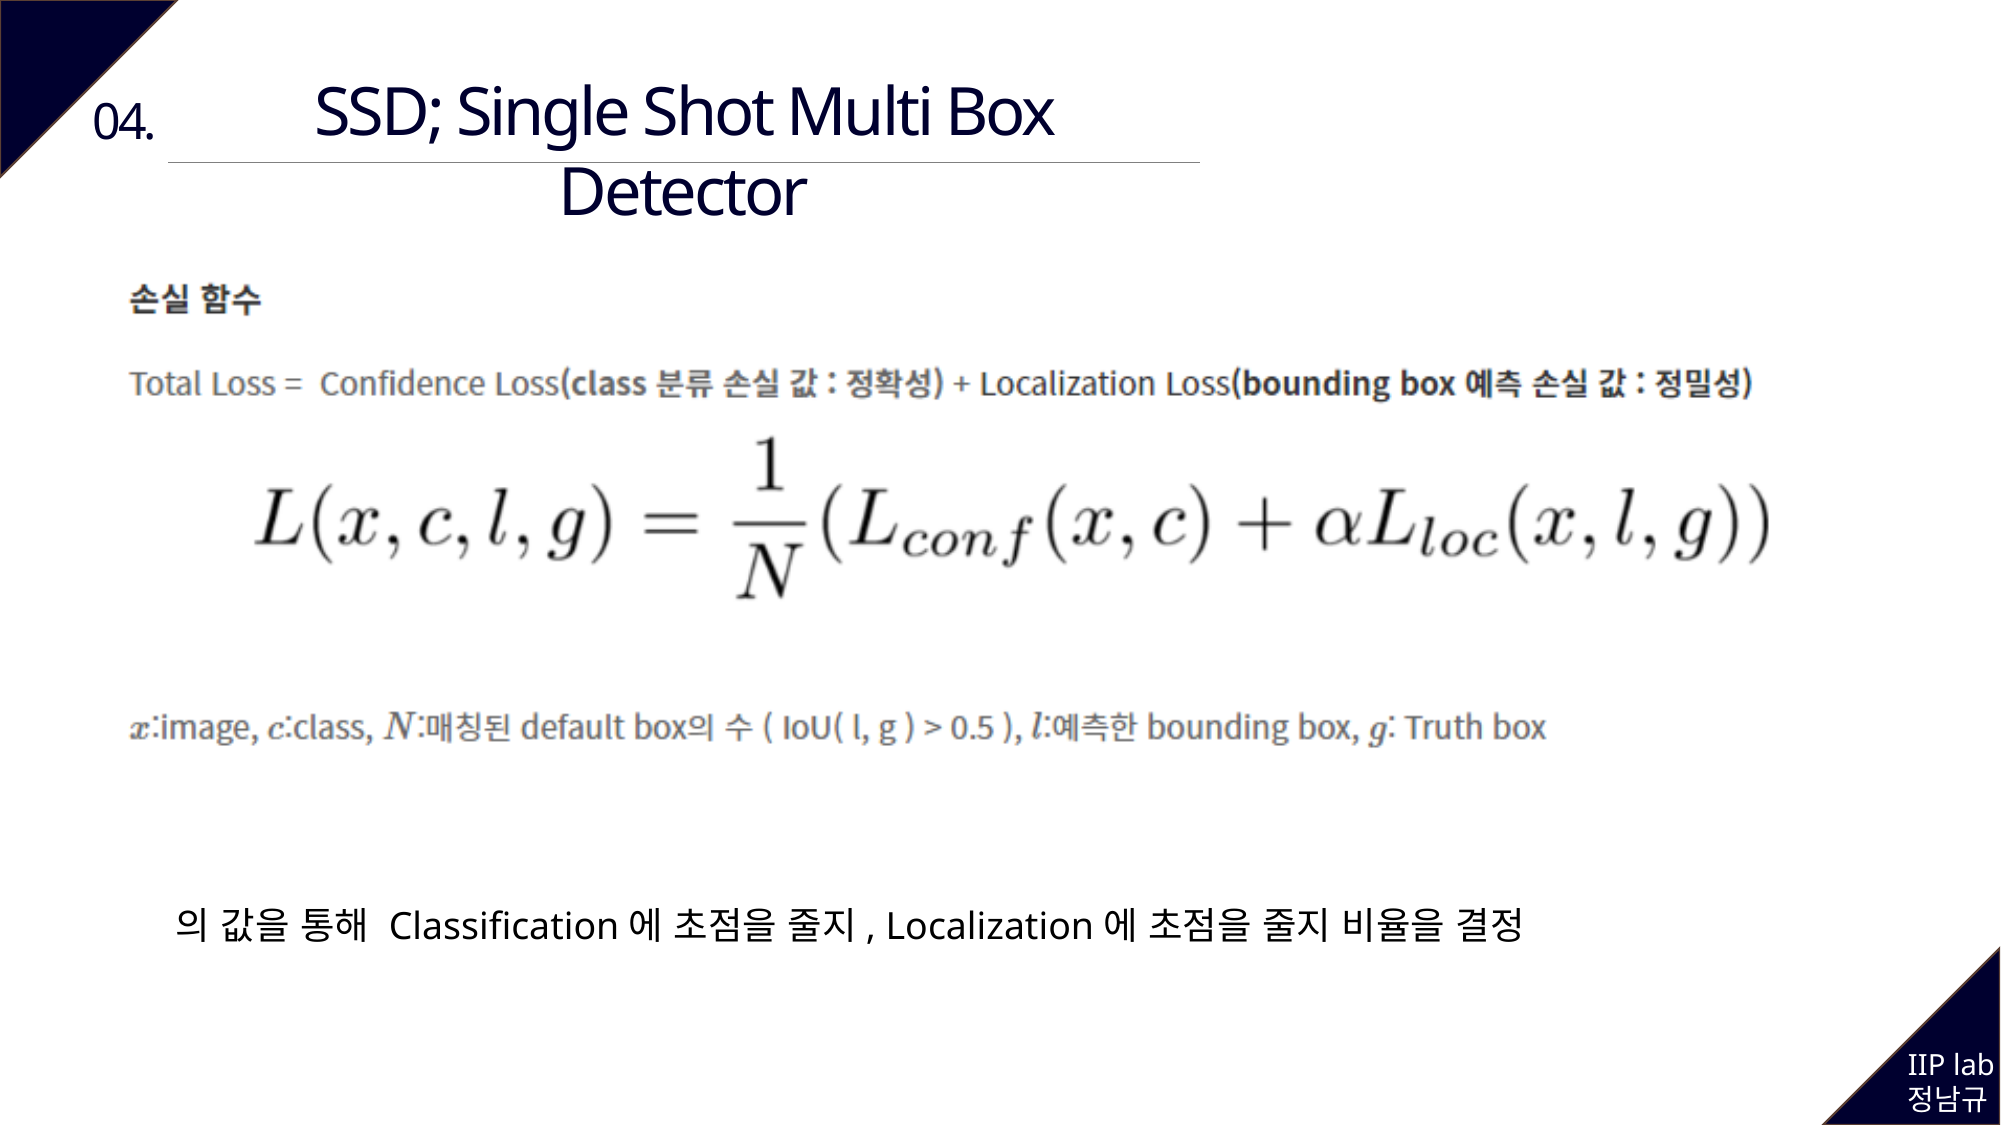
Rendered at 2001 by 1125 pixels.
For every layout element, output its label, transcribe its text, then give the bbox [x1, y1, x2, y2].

text_box SSD; Single Shot Multi Box Detector [168, 61, 1200, 162]
picture [123, 268, 1794, 769]
text_box 04. [78, 81, 172, 157]
text_box SSD; Single Shot Multi Box Detector [168, 163, 1200, 237]
text_box IIP lab 정남규 [1893, 1039, 2000, 1124]
